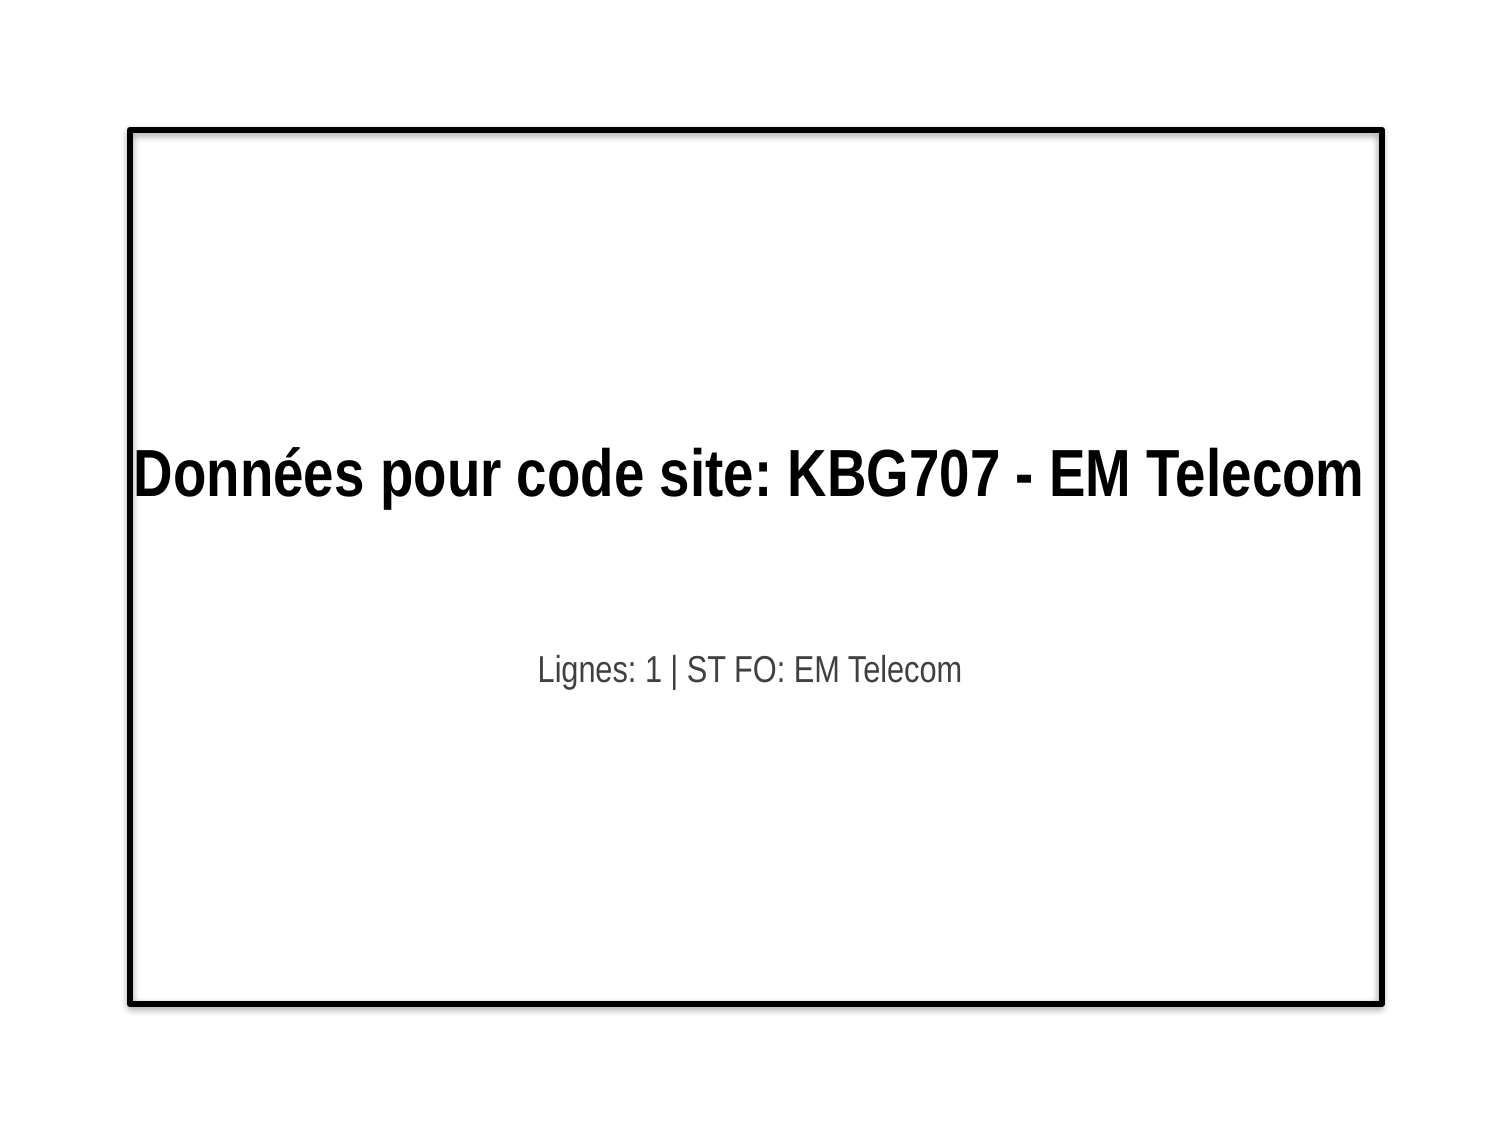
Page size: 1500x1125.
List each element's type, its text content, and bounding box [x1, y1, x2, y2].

text_box [129, 129, 1383, 349]
title Données pour code site: KBG707 - EM Telecom [112, 349, 1388, 591]
subtitle Lignes: 1 | ST FO: EM Telecom [225, 637, 1275, 925]
text_box [129, 591, 1383, 1005]
